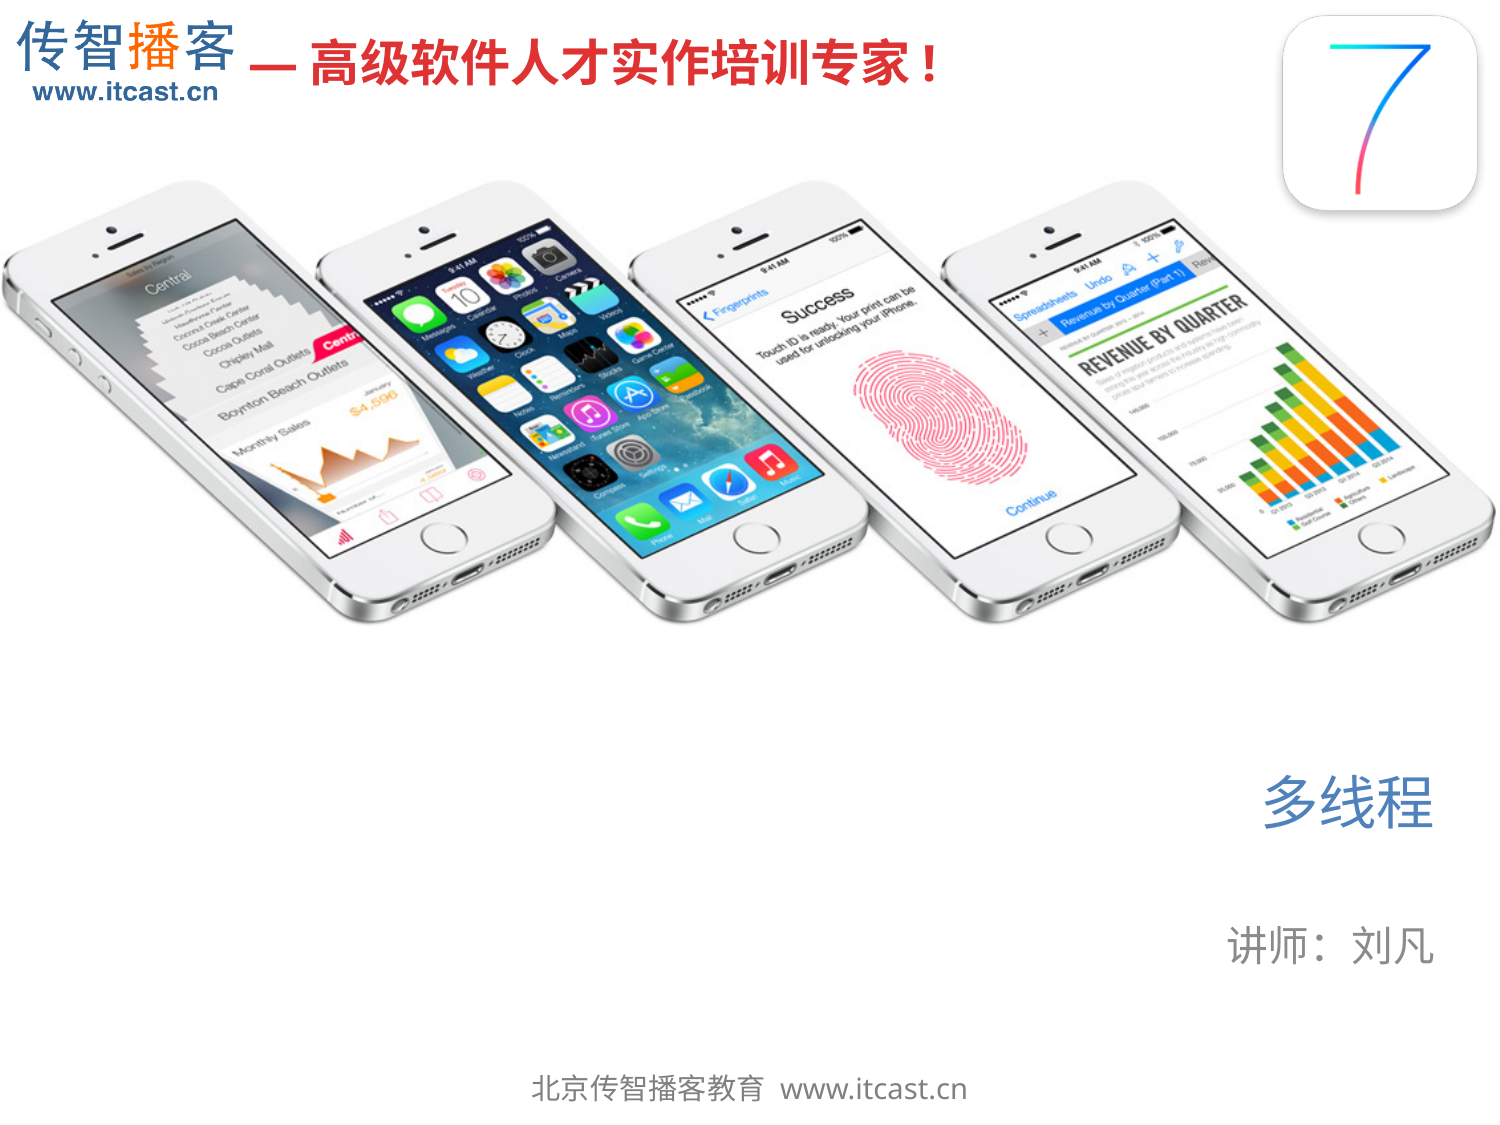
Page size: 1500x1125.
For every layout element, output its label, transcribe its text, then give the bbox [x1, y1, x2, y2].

title 多线程 [55, 758, 1450, 912]
picture [0, 0, 1500, 628]
subtitle 讲师：刘凡 [55, 912, 1450, 1036]
picture [16, 19, 234, 101]
